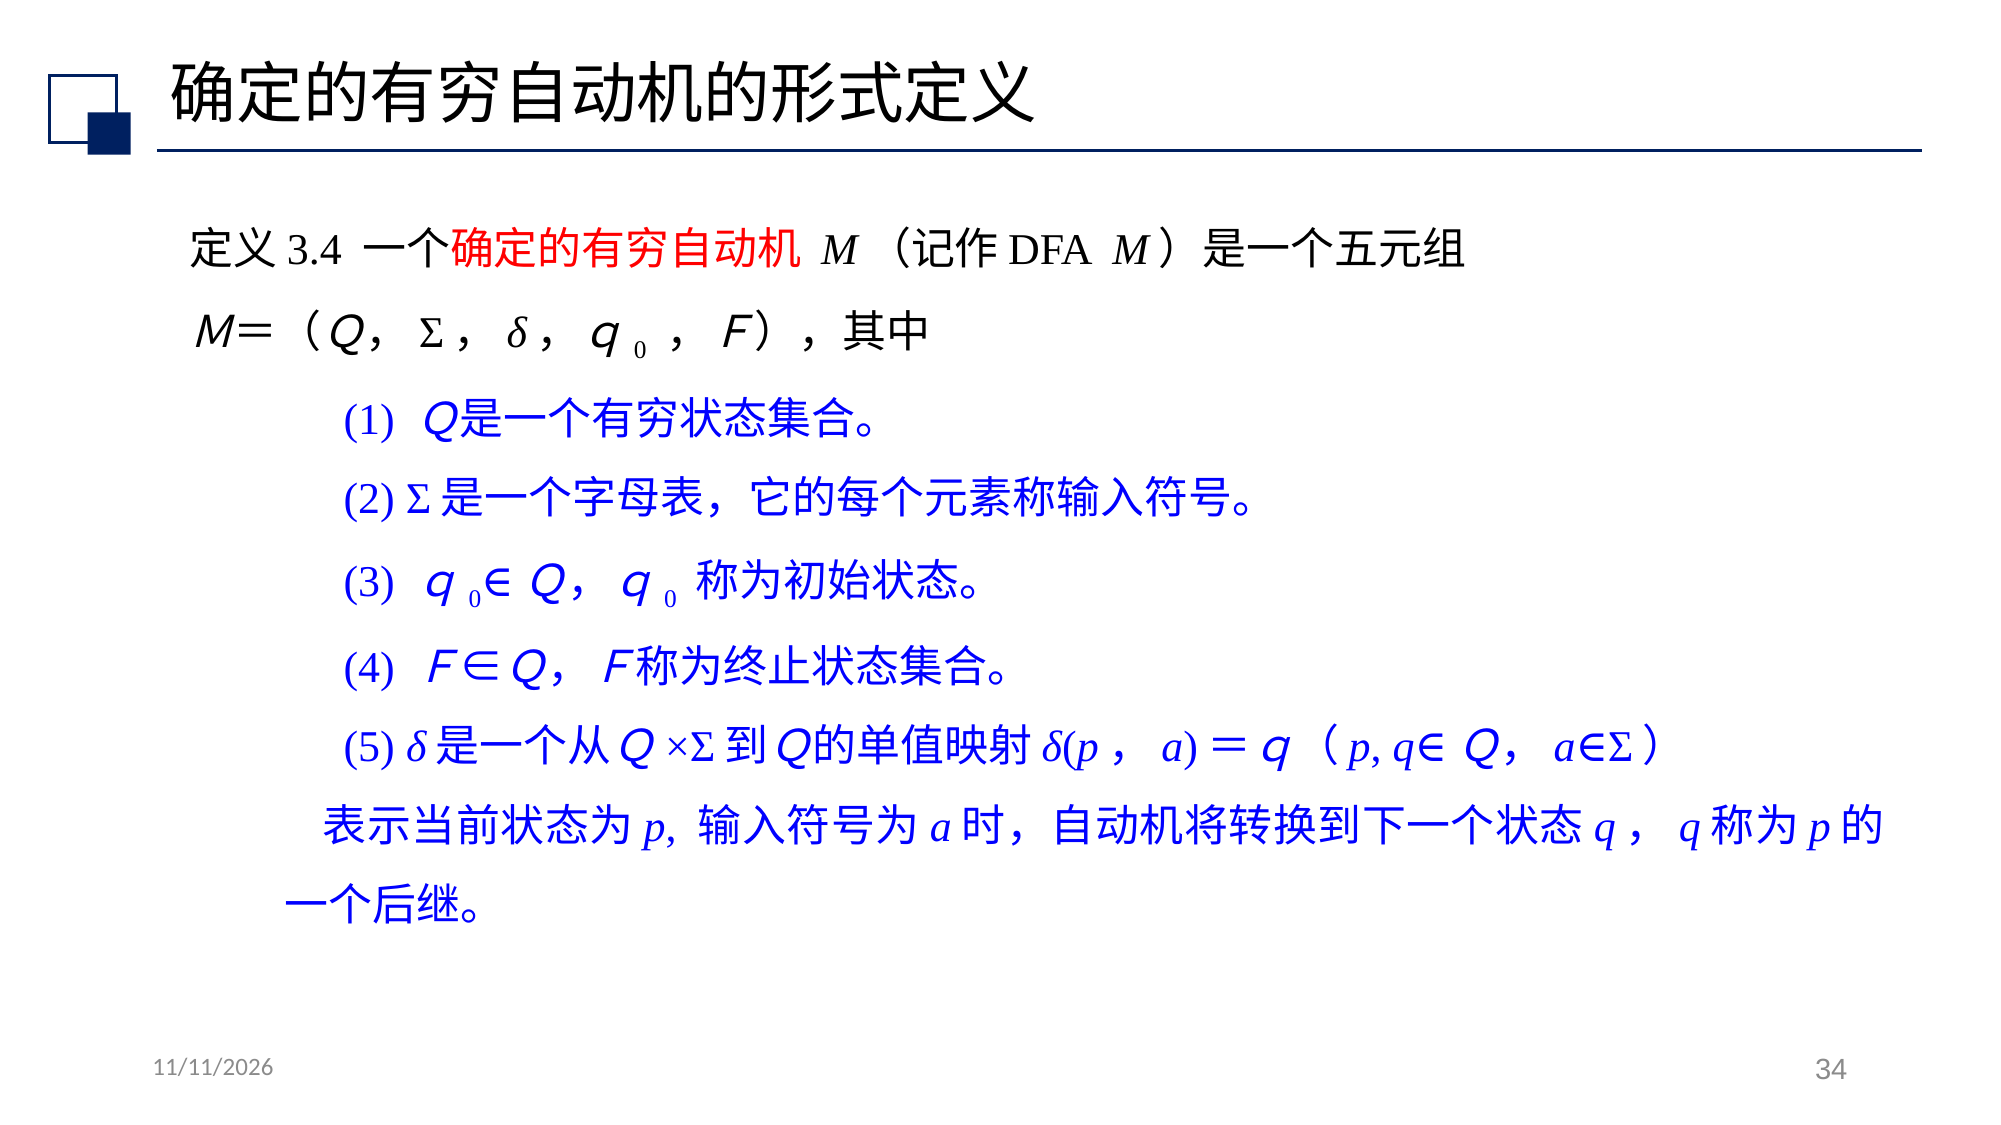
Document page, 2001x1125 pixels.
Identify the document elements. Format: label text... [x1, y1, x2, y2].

list 定义3.4 一个确定的有穷自动机 M（记作DFA M）是一个五元组 Ｍ＝（Ｑ，Σ，δ，ｑ0 ，Ｆ），其中 (1) Ｑ是一个有穷状态集合。 (2) Σ是一个字母表，它的每个元素称输入符号。 (3) ｑ0∈Ｑ，ｑ0 称为初始状态。 (4) Ｆ∈Ｑ，Ｆ称为终止状态集合。 (5) δ是一个从Ｑ×Σ到Ｑ的单值映射δ(p，a)＝ｑ（p, q∈Ｑ，a∈Σ） 表示当前状态为p, 输入符号为a时，自动机将转换到下一个状态q，q称为p的一个后继。 [174, 187, 1900, 938]
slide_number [137, 1042, 588, 1103]
title 确定的有穷自动机的形式定义 [154, 50, 1880, 143]
slide_number 34 [1412, 1042, 1863, 1103]
